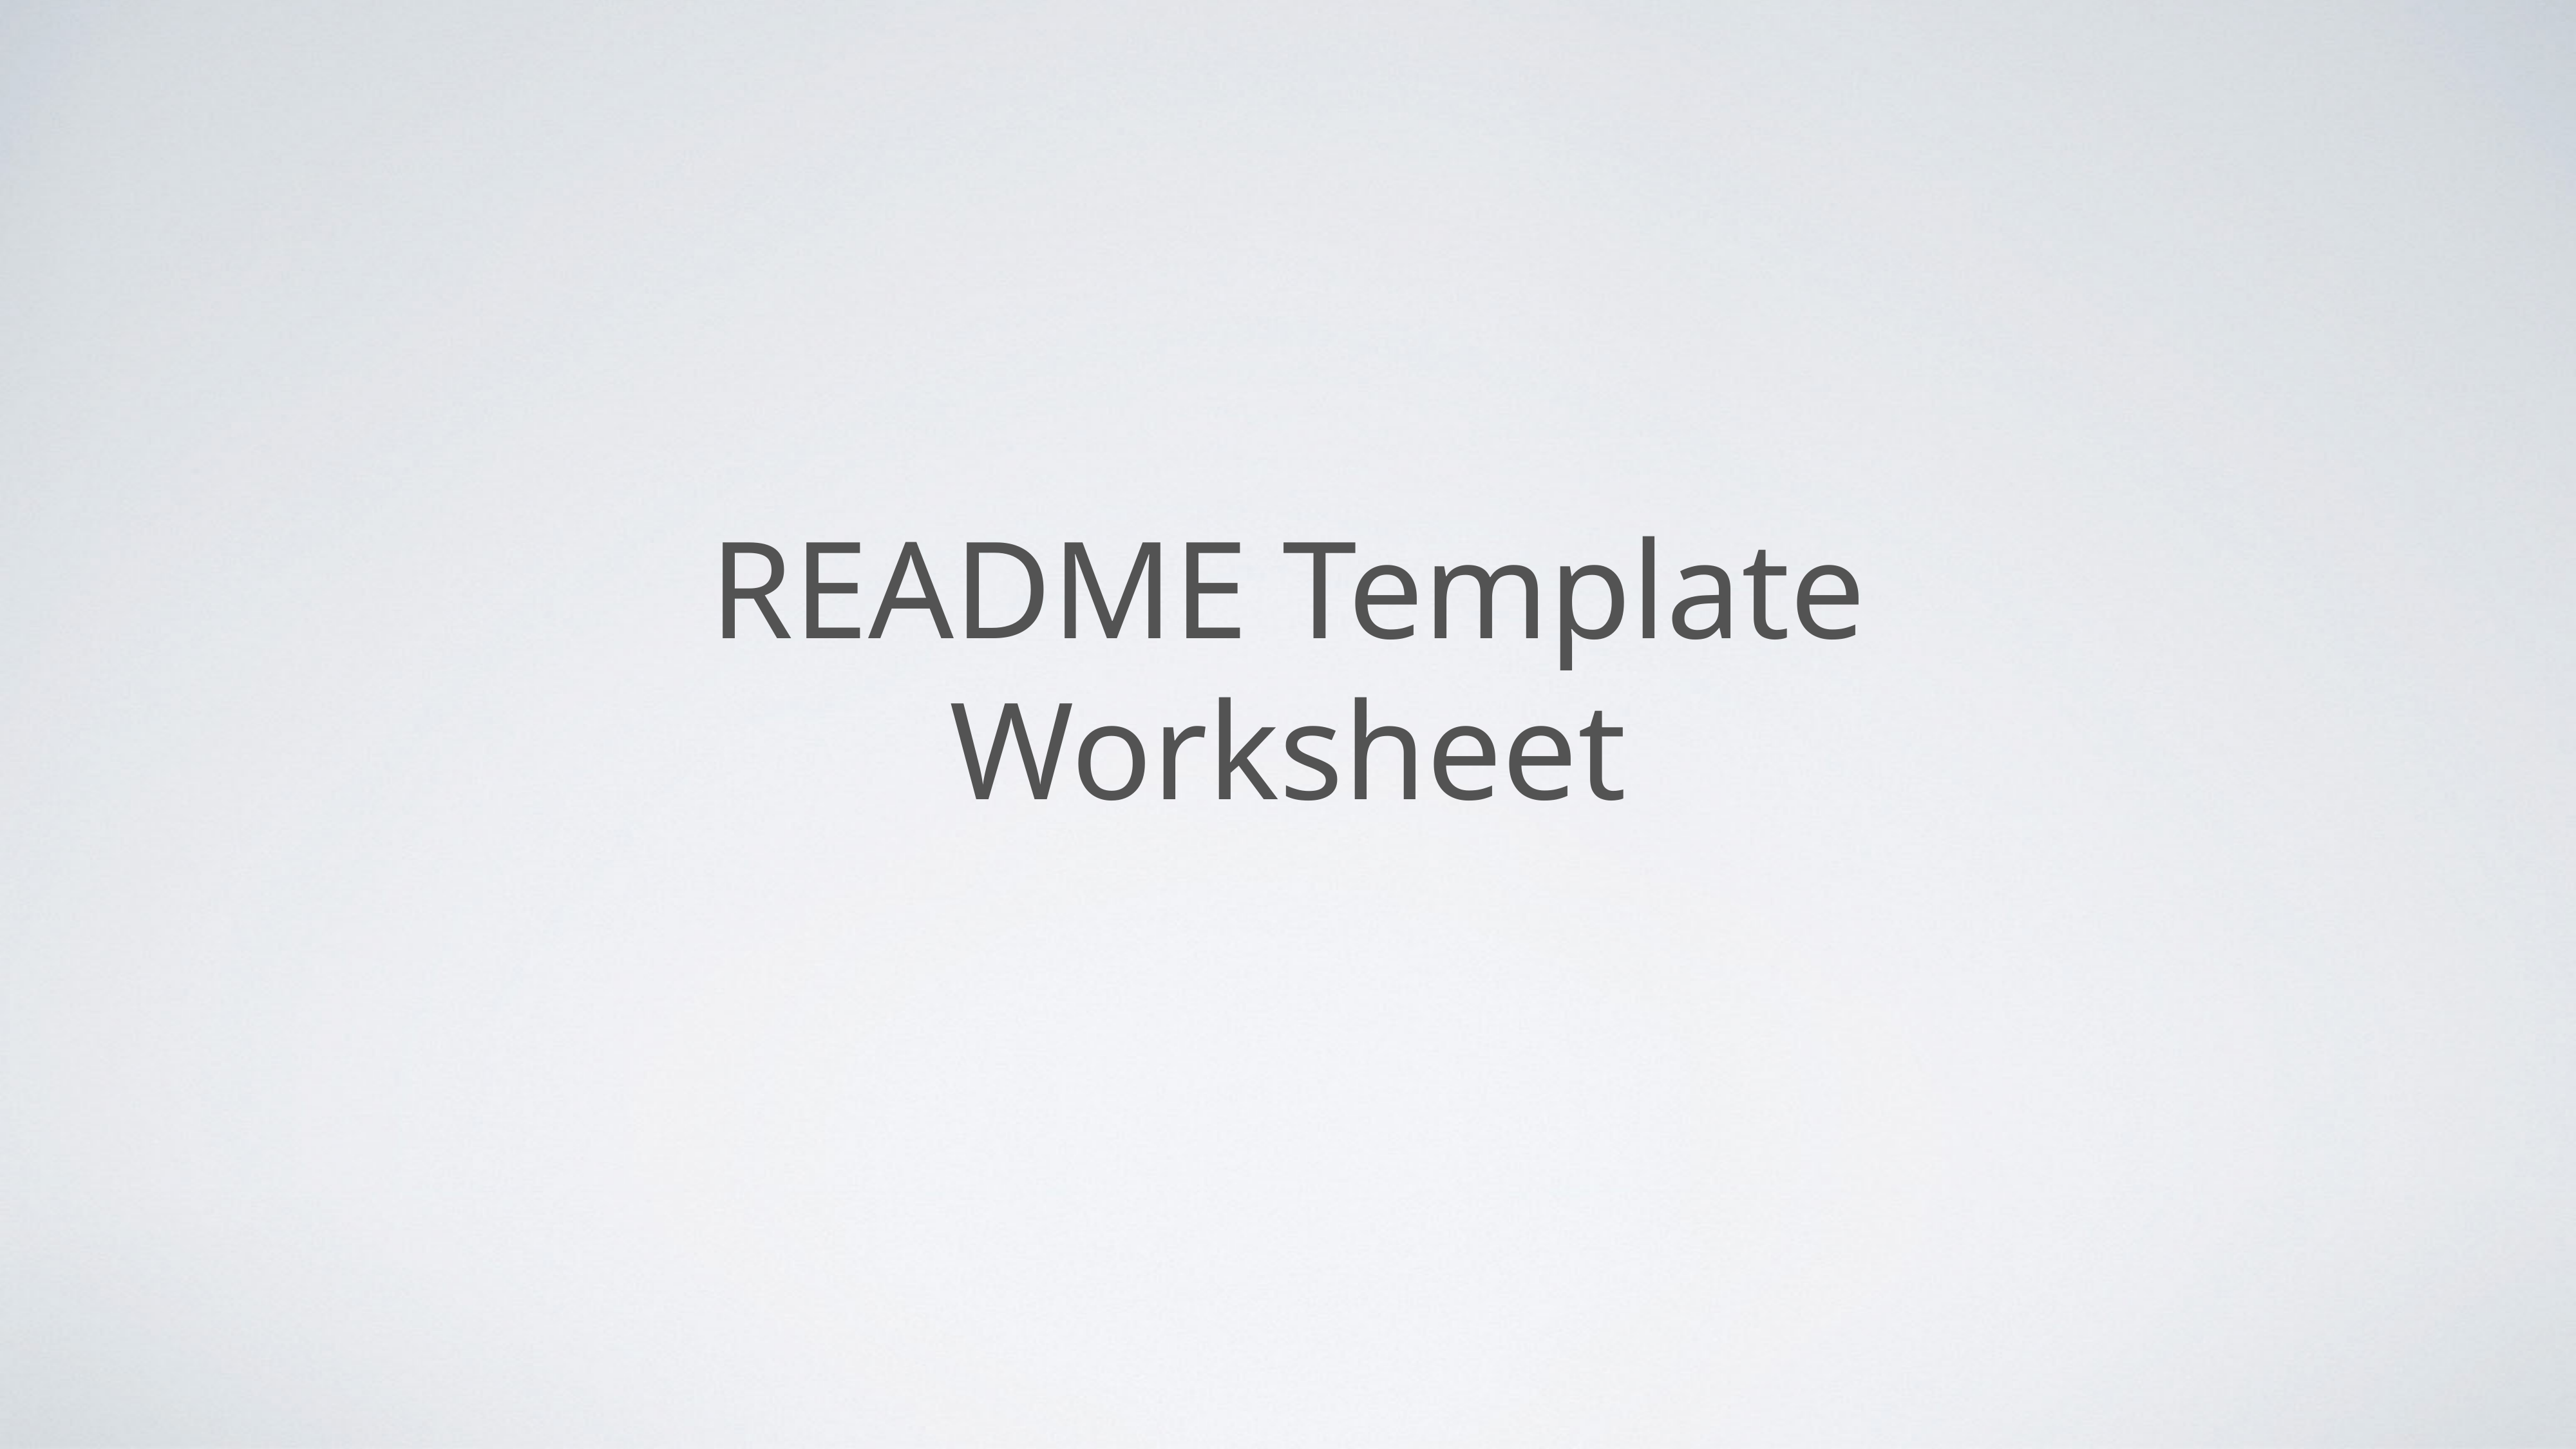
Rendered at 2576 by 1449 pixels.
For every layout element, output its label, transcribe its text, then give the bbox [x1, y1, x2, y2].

picture [0, 0, 2576, 1449]
text_box README Template Worksheet [510, 497, 2065, 834]
